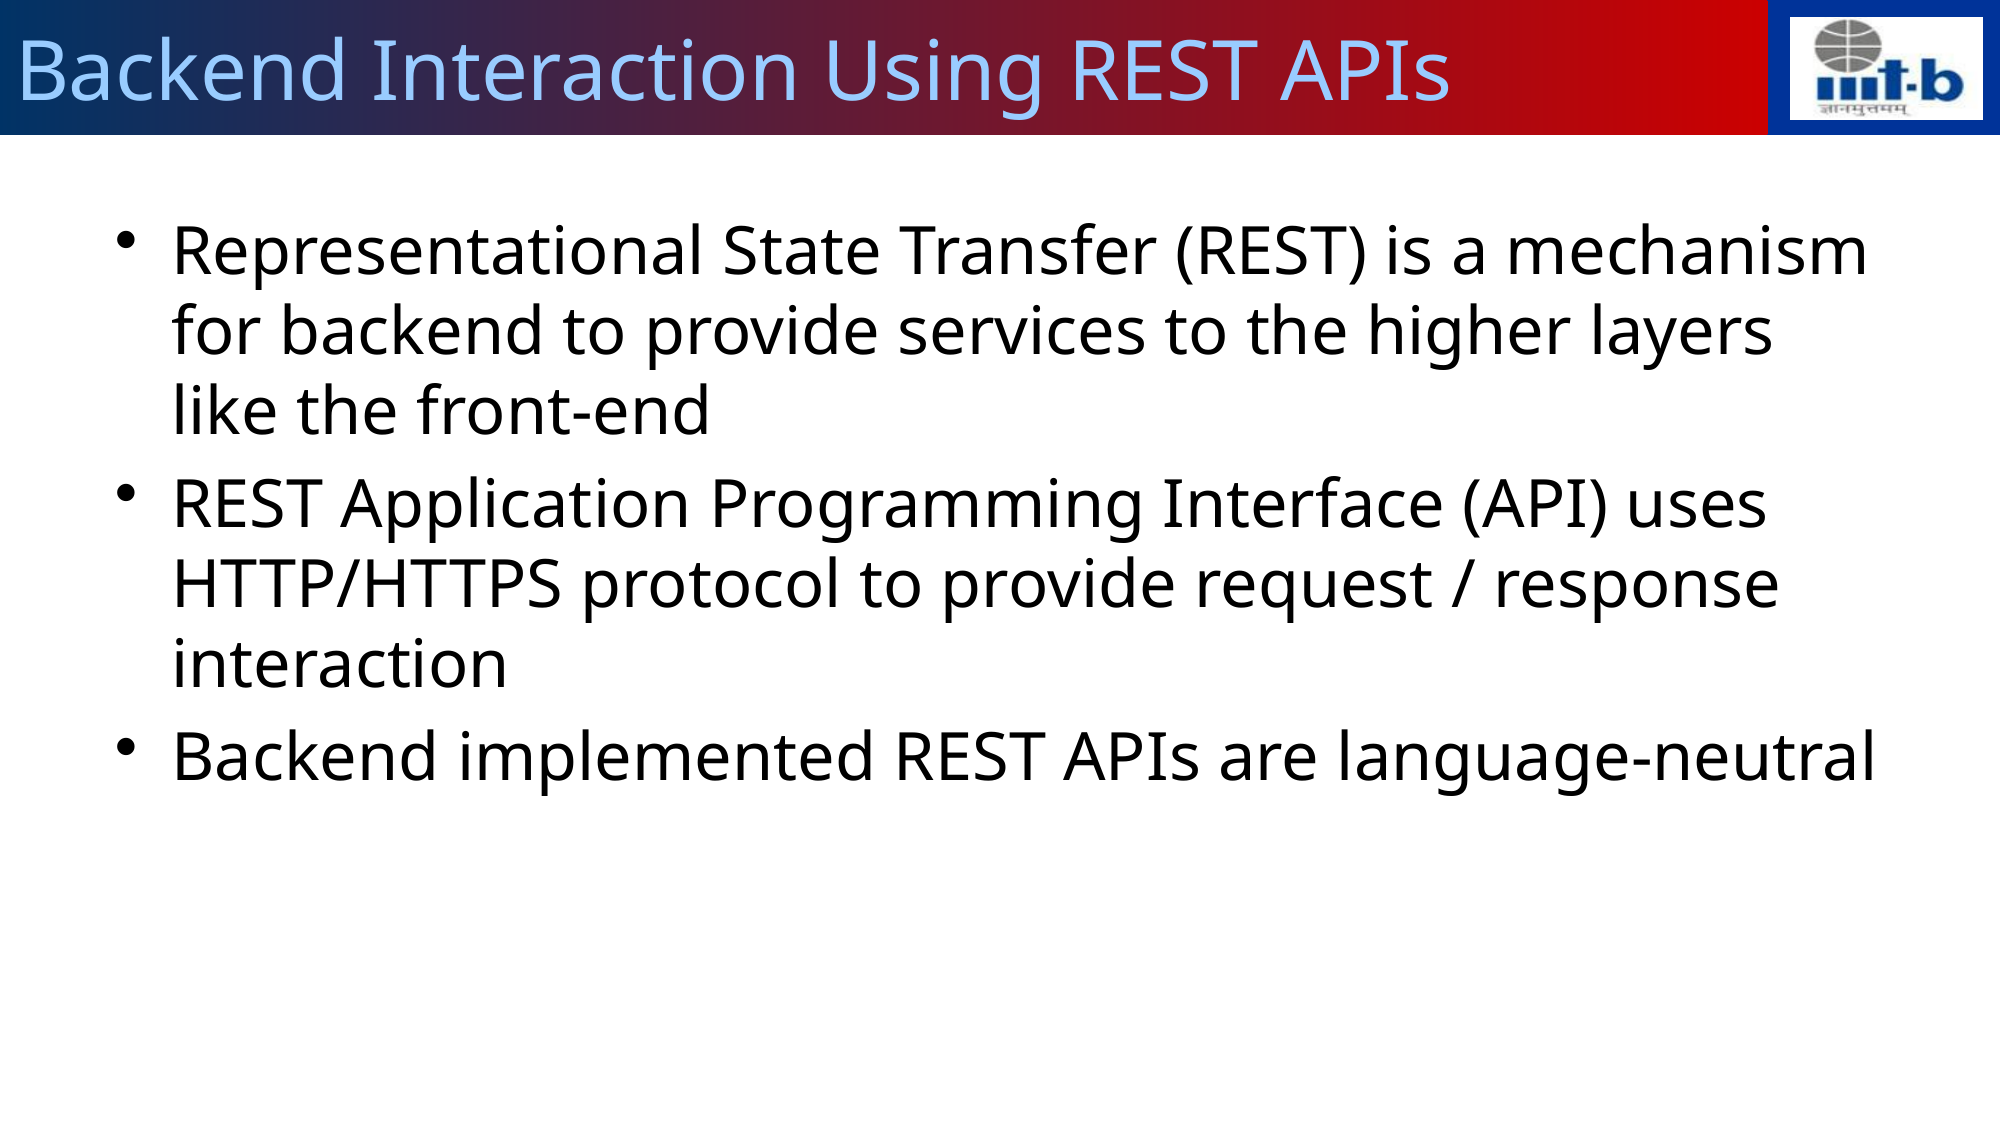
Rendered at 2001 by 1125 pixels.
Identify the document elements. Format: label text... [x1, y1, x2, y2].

list Representational State Transfer (REST) is a mechanism for backend to provide services to the higher layers like the front-end REST Application Programming Interface (API) uses HTTP/HTTPS protocol to provide request / response interaction Backend implemented REST APIs are language-neutral [99, 200, 1900, 1005]
picture [1790, 17, 1983, 120]
title Backend Interaction Using REST APIs [0, 0, 1768, 135]
